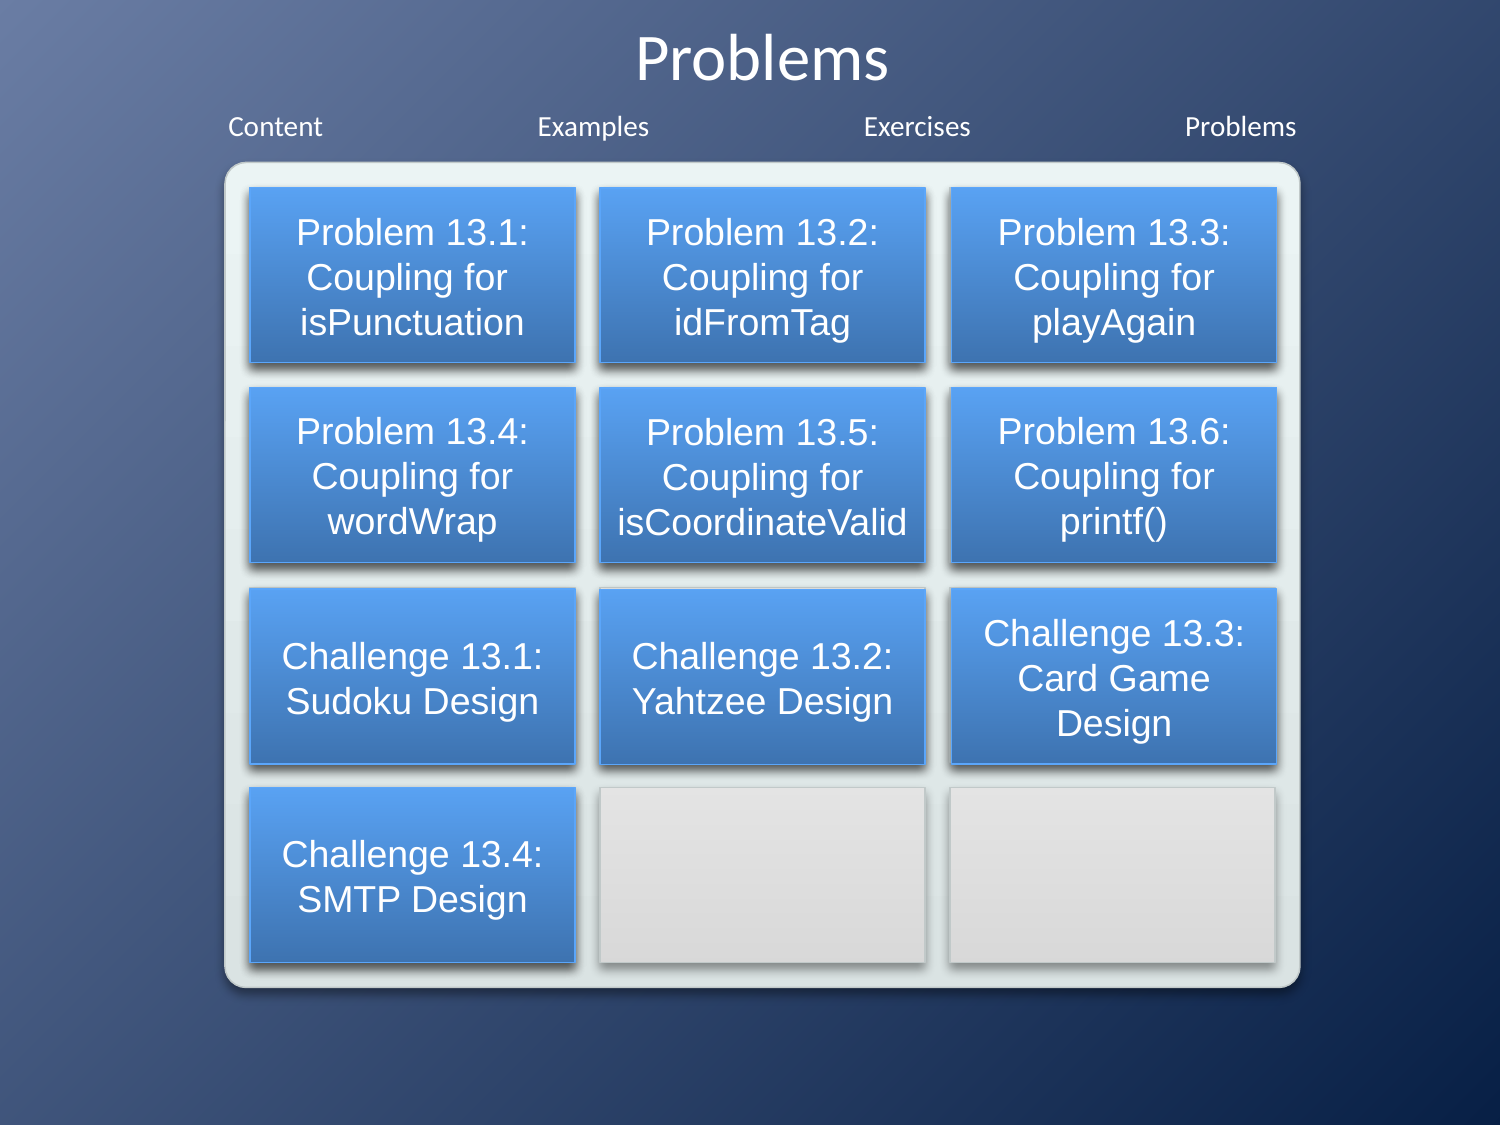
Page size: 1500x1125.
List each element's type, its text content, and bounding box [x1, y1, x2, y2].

title Problems [225, 16, 1300, 92]
text_box Challenge 13.4: SMTP Design [249, 787, 575, 963]
text_box Problem 13.4: Coupling for wordWrap [249, 387, 575, 563]
text_box Problem 13.6: Coupling for printf() [951, 387, 1277, 563]
text_box Problem 13.3: Coupling for playAgain [951, 187, 1277, 363]
text_box Problem 13.1: Coupling for isPunctuation [249, 187, 575, 363]
text_box Challenge 13.3: Card Game Design [951, 589, 1277, 765]
text_box Challenge 13.1: Sudoku Design [249, 589, 575, 765]
text_box Problem 13.5: Coupling for isCoordinateValid [600, 387, 925, 563]
text_box Problem 13.2: Coupling for idFromTag [600, 187, 925, 363]
text_box Challenge 13.2: Yahtzee Design [600, 589, 925, 765]
